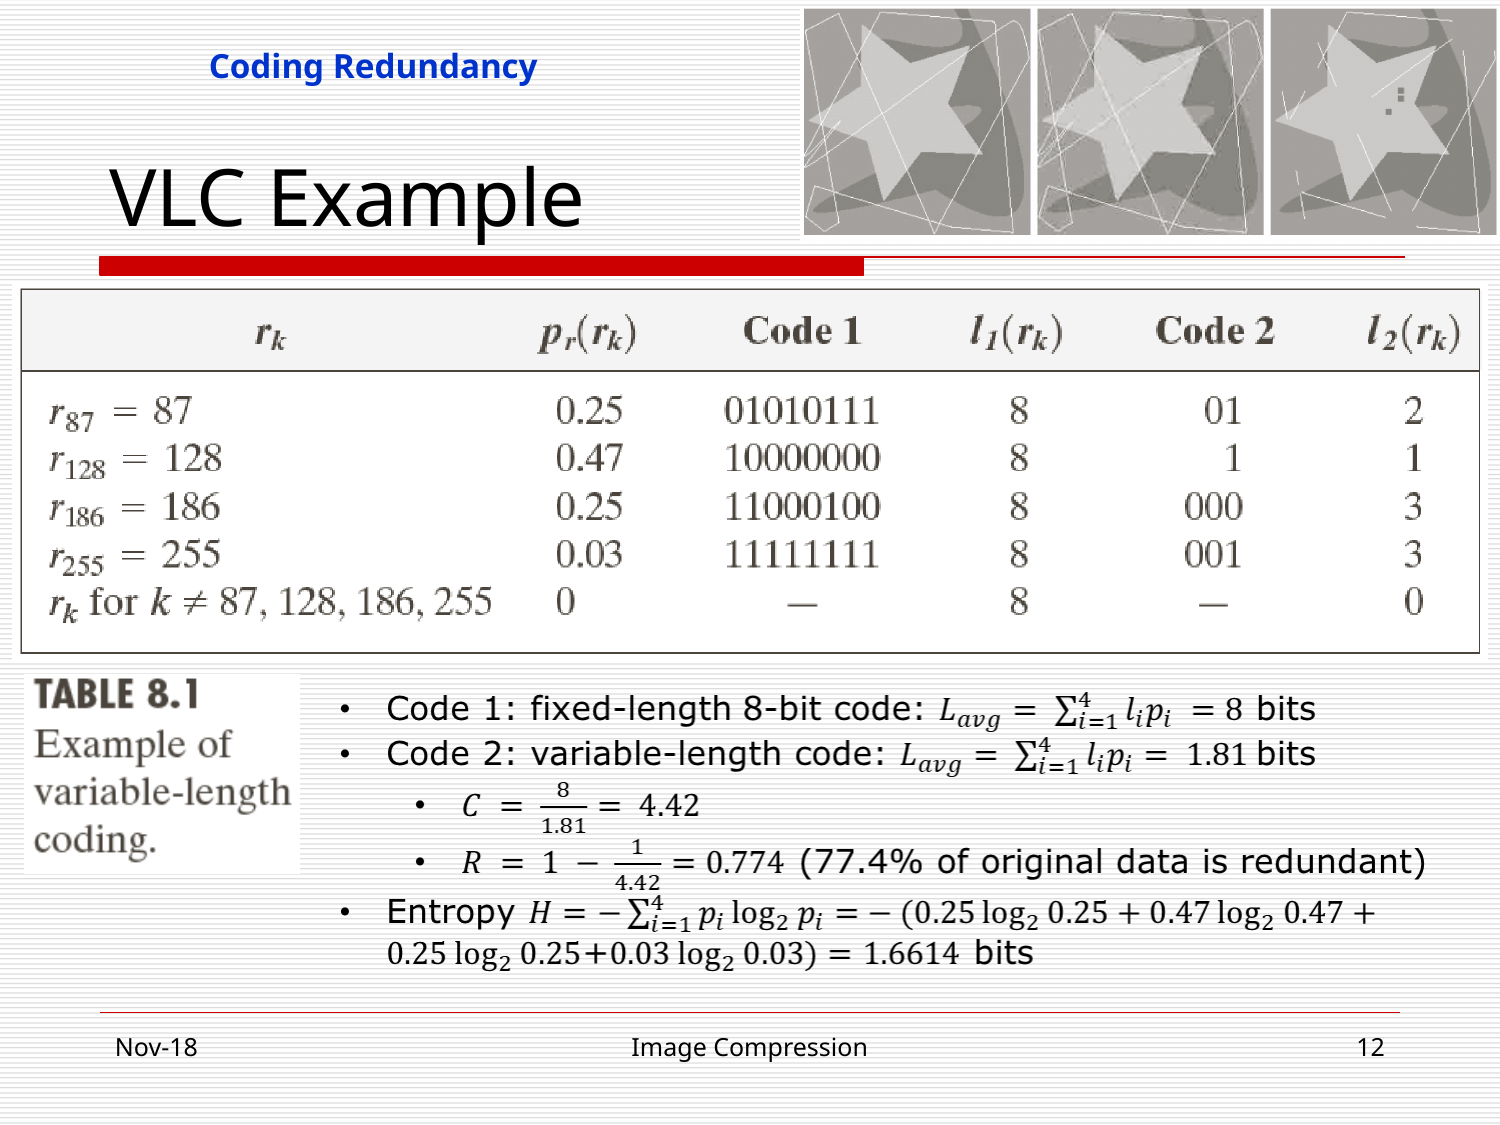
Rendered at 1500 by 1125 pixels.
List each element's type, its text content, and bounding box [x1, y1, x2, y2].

text_box Coding Redundancy [193, 37, 657, 94]
footer Image Compression [512, 1024, 988, 1103]
slide_number Nov-18 [99, 1024, 425, 1103]
title VLC Example [94, 50, 799, 250]
picture [0, 0, 1500, 1125]
text_box [324, 678, 1463, 984]
slide_number ‹#› [1074, 1024, 1400, 1103]
